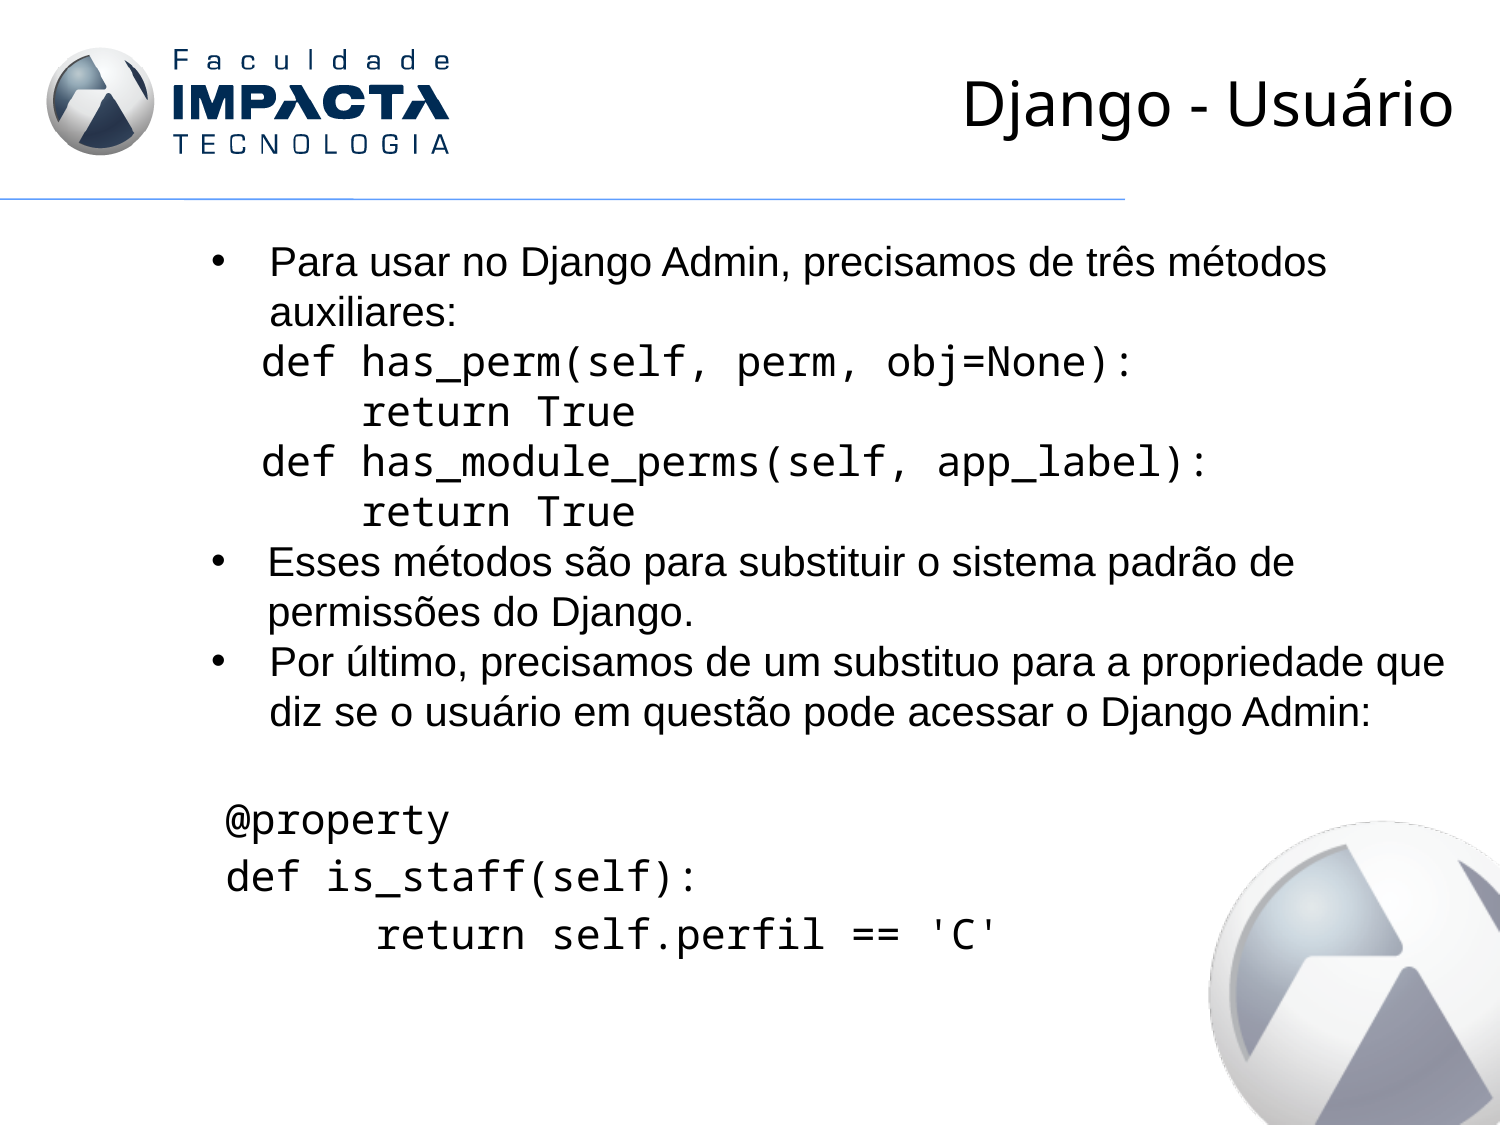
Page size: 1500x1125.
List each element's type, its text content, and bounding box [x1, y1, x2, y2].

picture [35, 35, 458, 164]
picture [1206, 787, 1500, 1125]
list Para usar no Django Admin, precisamos de três métodos auxiliares: def has_perm(self, perm, obj=None): return True def has_module_perms(self, app_label): return True Esses métodos são para substituir o sistema padrão de permissões do Django. Por último, precisamos de um substituo para a propriedade que diz se o usuário em questão pode acessar o Django Admin: @property def is_staff(self): return self.perfil == 'C' [29, 219, 1471, 1103]
title Django - Usuário [488, 25, 1471, 177]
